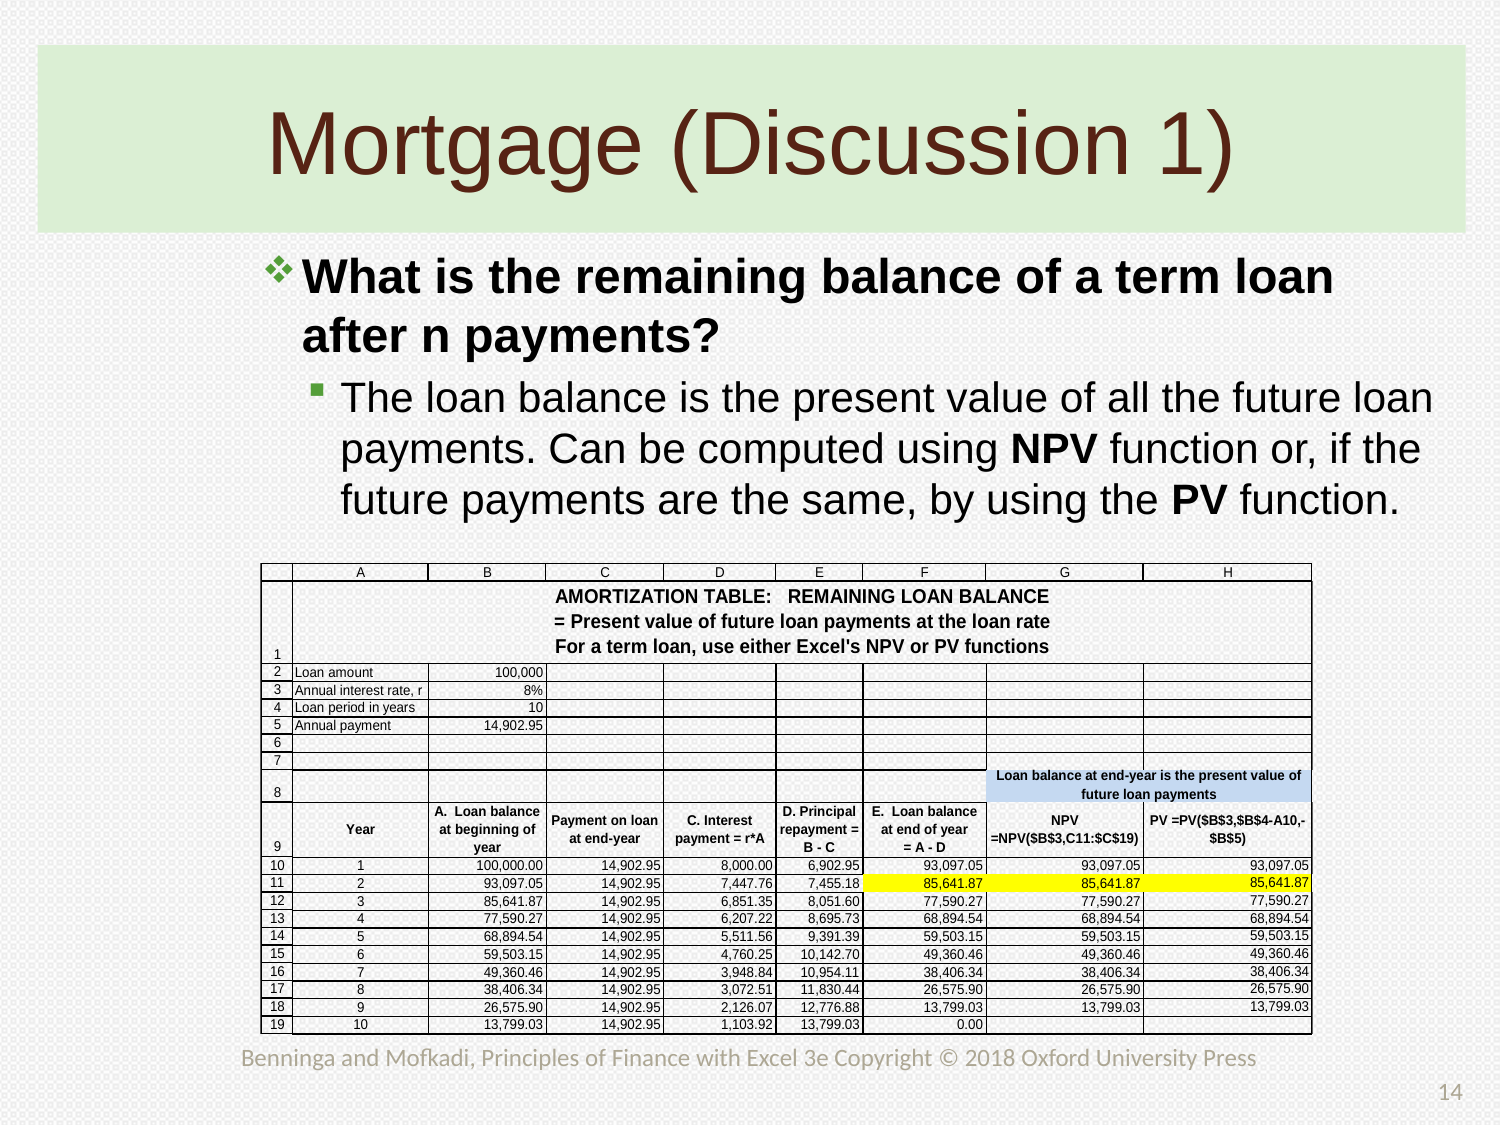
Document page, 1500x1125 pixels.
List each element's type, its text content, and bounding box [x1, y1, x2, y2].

picture [260, 562, 1313, 1035]
text_box Benninga and Mofkadi, Principles of Finance with Excel 3e Copyright © 2018 Oxford University Press [212, 1034, 1288, 1100]
slide_number 14 [1413, 1034, 1488, 1113]
title Mortgage (Discussion 1) [37, 45, 1466, 233]
list What is the remaining balance of a term loan after n payments? The loan balance is the present value of all the future loan payments. Can be computed using NPV function or, if the future payments are the same, by using the PV function. [235, 237, 1466, 1025]
